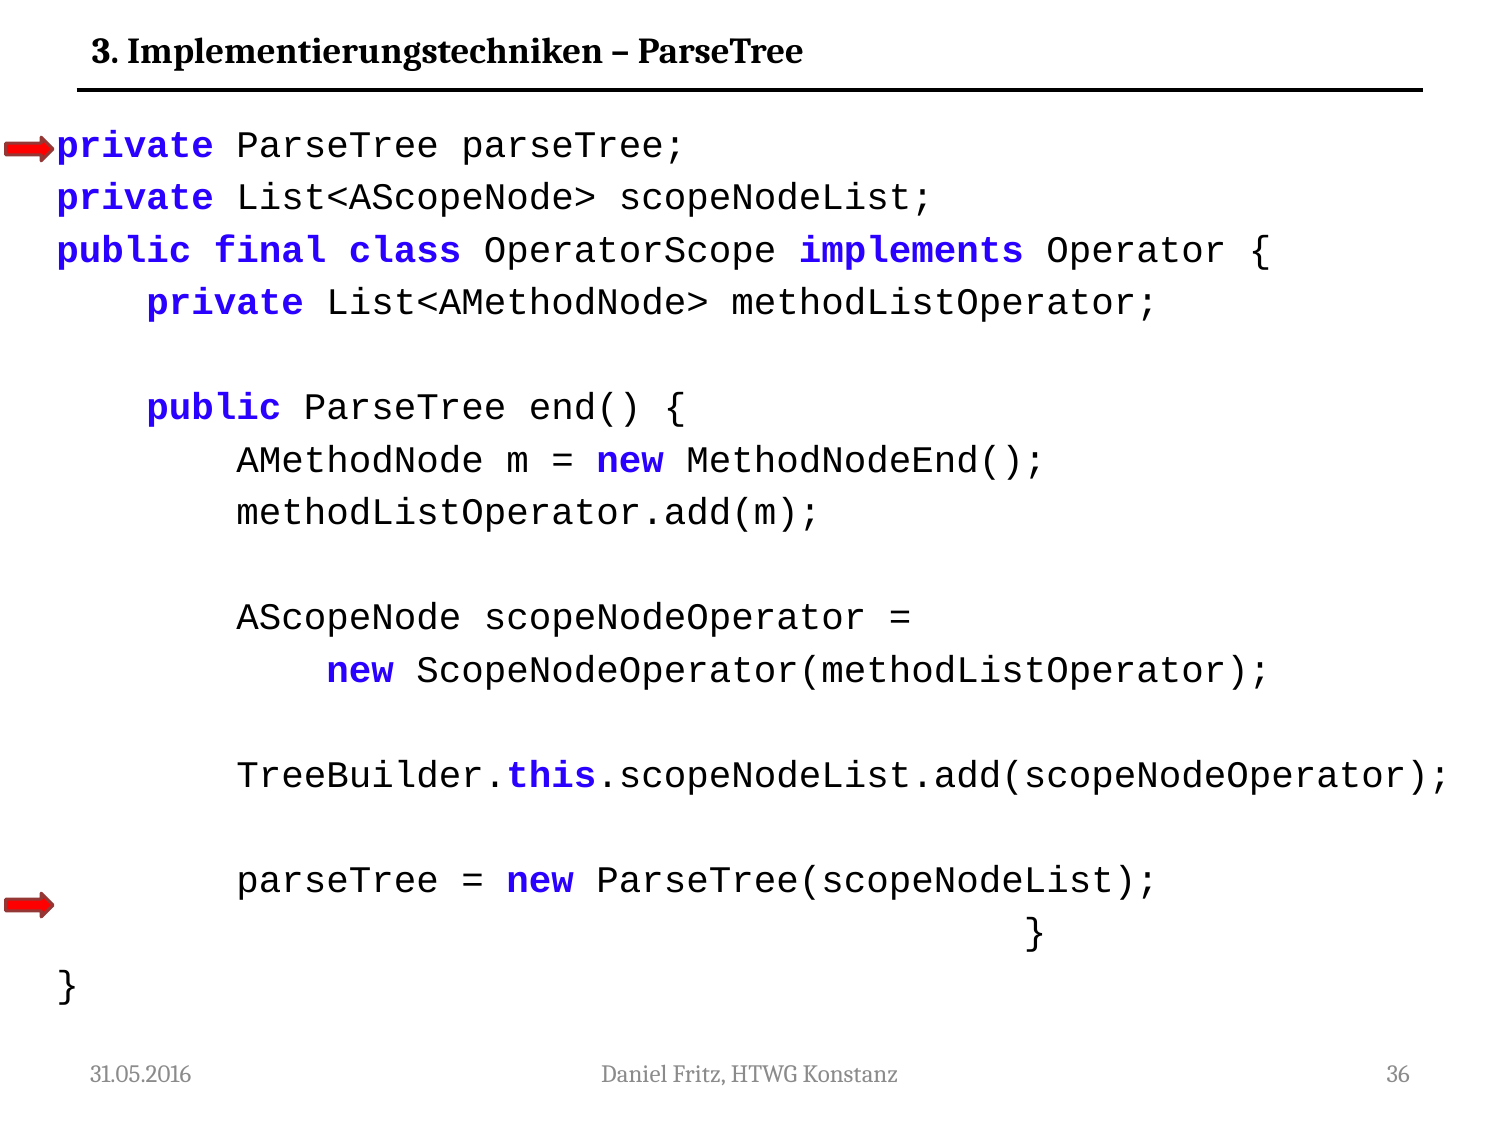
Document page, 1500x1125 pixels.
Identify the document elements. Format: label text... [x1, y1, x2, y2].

text_box [3, 891, 56, 919]
list 3. Implementierungstechniken – ParseTree [76, 19, 1424, 79]
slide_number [75, 1047, 425, 1103]
list private ParseTree parseTree; private List<AScopeNode> scopeNodeList; public final class OperatorScope implements Operator { private List<AMethodNode> methodListOperator; public ParseTree end() { AMethodNode m = new MethodNodeEnd(); methodListOperator.add(m); AScopeNode scopeNodeOperator = new ScopeNodeOperator(methodListOperator); TreeBuilder.this.scopeNodeList.add(scopeNodeOperator); parseTree = new ParseTree(scopeNodeList); } } [41, 113, 1483, 1047]
text_box [3, 135, 56, 163]
footer Daniel Fritz, HTWG Konstanz [512, 1047, 988, 1103]
slide_number 36 [1074, 1047, 1425, 1103]
